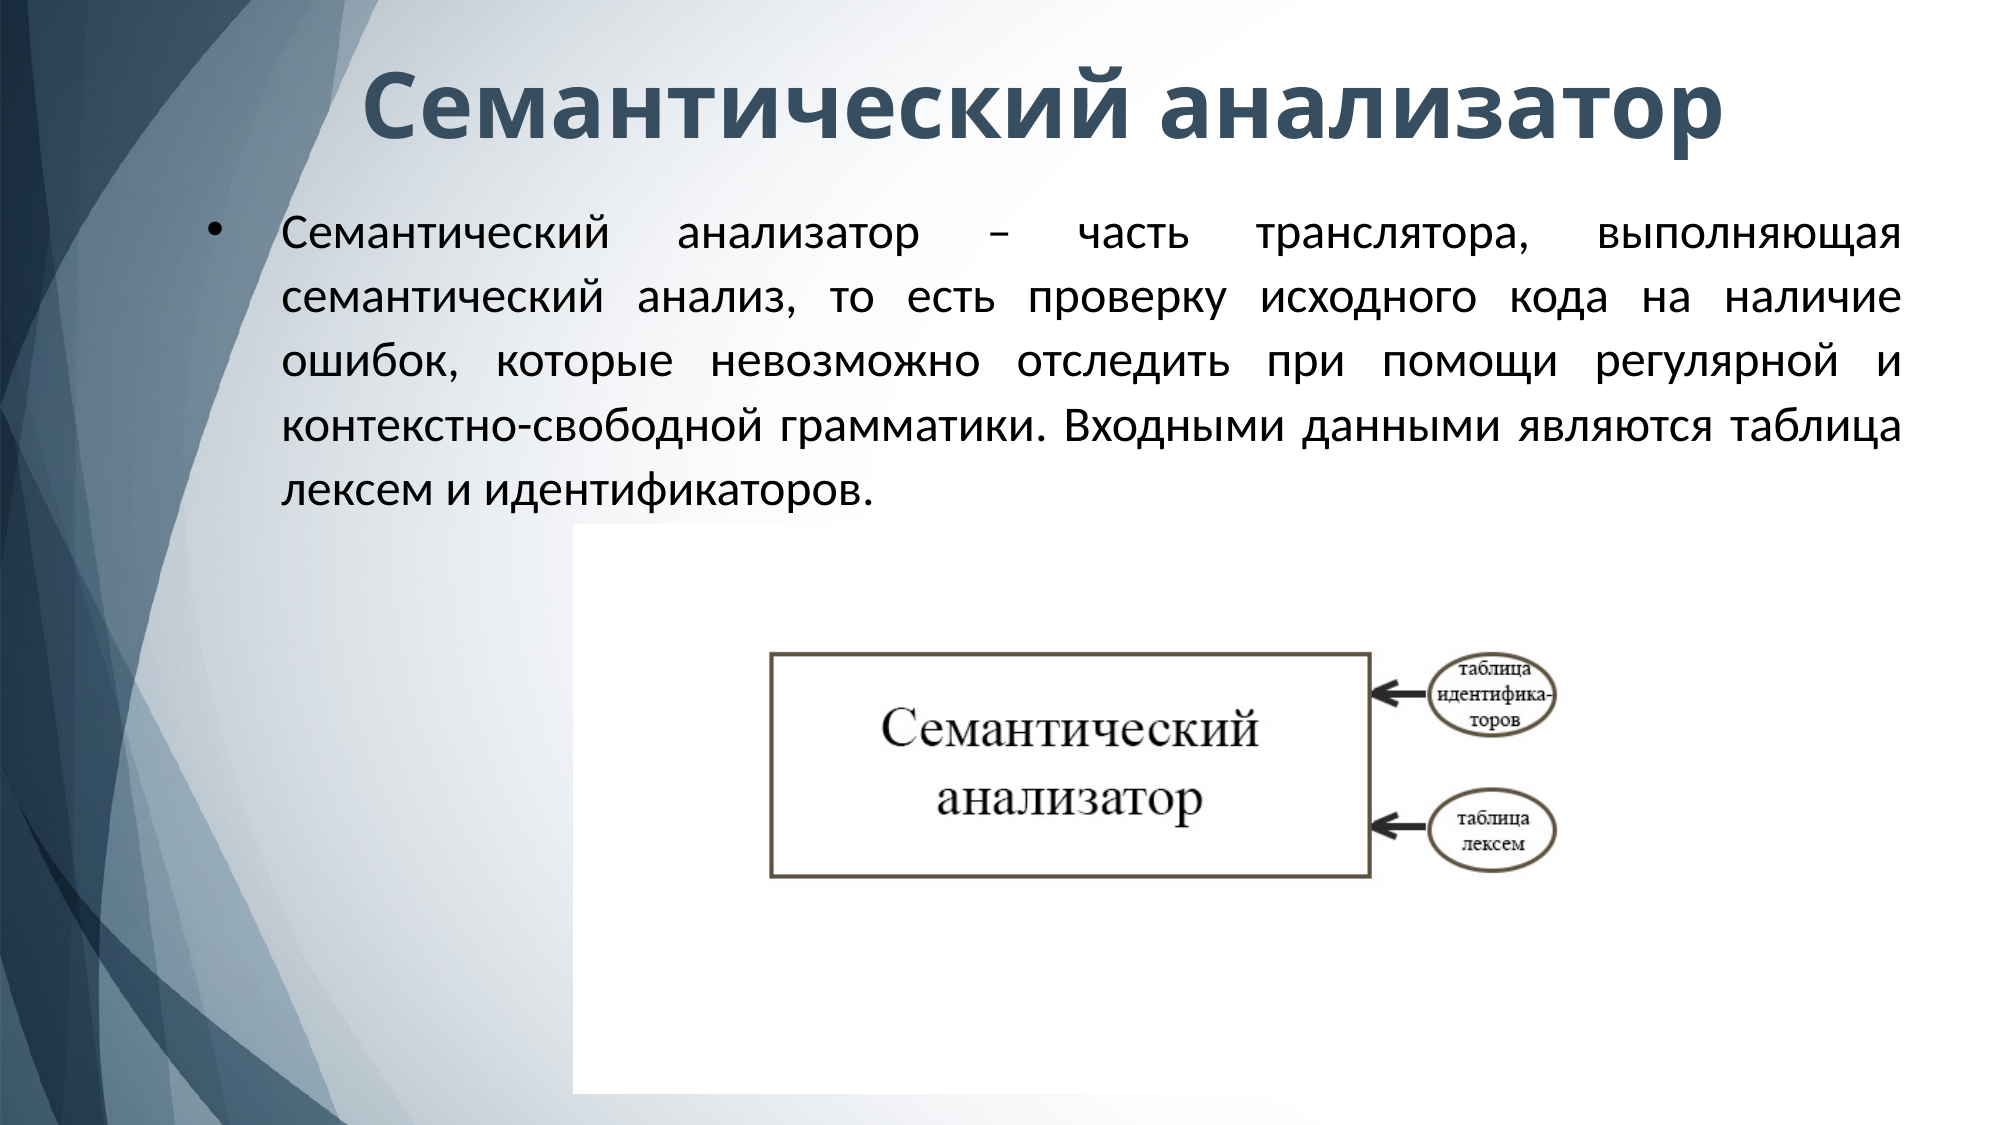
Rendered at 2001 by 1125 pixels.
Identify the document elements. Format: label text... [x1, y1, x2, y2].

picture [0, 0, 2000, 1125]
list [573, 524, 1570, 1094]
text_box Семантический анализатор – часть транслятора, выполняющая семантический анализ, то есть проверку исходного кода на наличие ошибок, которые невозможно отследить при помощи регулярной и контекстно-свободной грамматики. Входными данными являются таблица лексем и идентификаторов. [191, 186, 1918, 523]
title Семантический анализатор [345, 0, 2000, 218]
